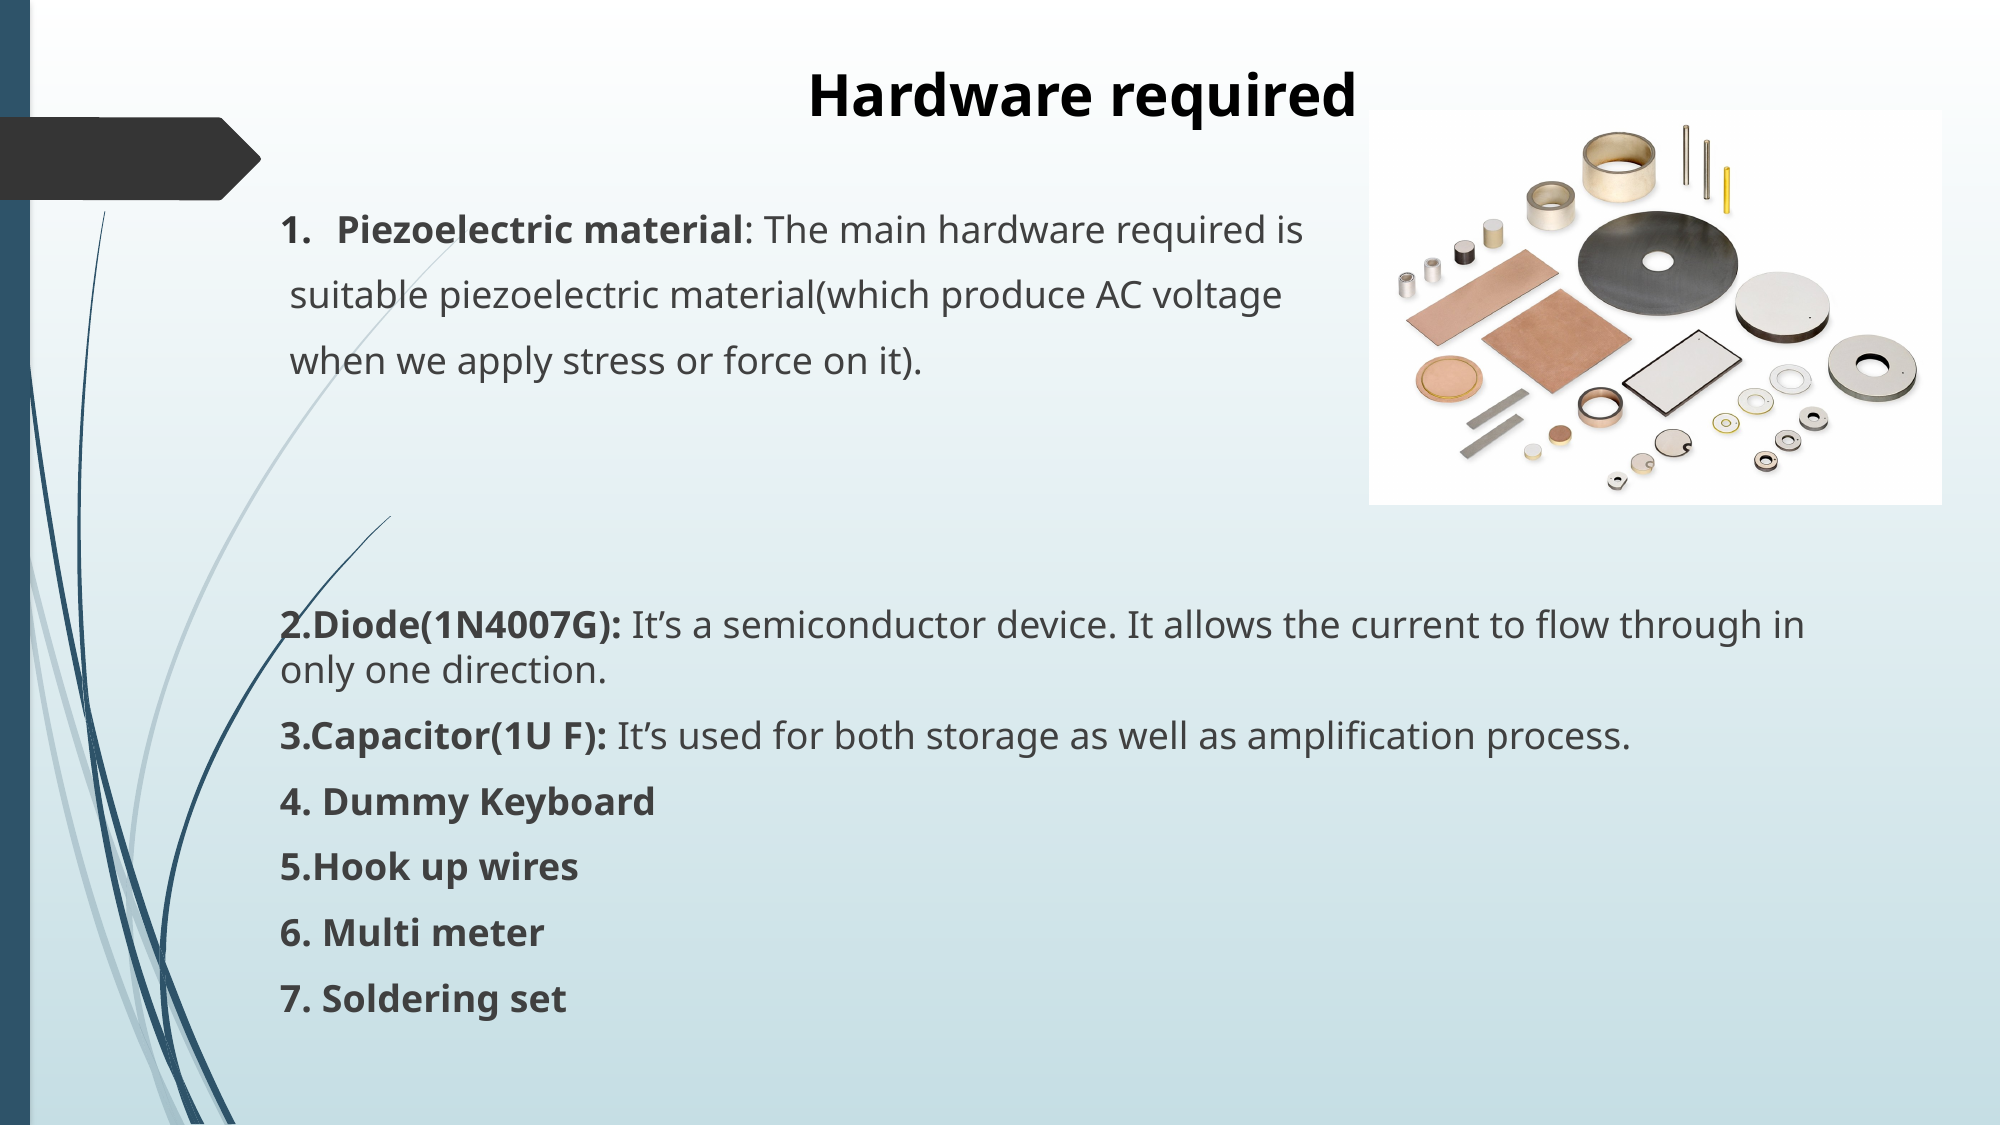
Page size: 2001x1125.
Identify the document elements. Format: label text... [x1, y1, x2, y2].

list Piezoelectric material: The main hardware required is suitable piezoelectric material(which produce AC voltage when we apply stress or force on it). 2.Diode(1N4007G): It’s a semiconductor device. It allows the current to flow through in only one direction. 3.Capacitor(1U F): It’s used for both storage as well as amplification process. 4. Dummy Keyboard 5.Hook up wires 6. Multi meter 7. Soldering set [264, 198, 1845, 1125]
title Hardware required [352, 50, 1814, 120]
picture [1369, 110, 1942, 505]
